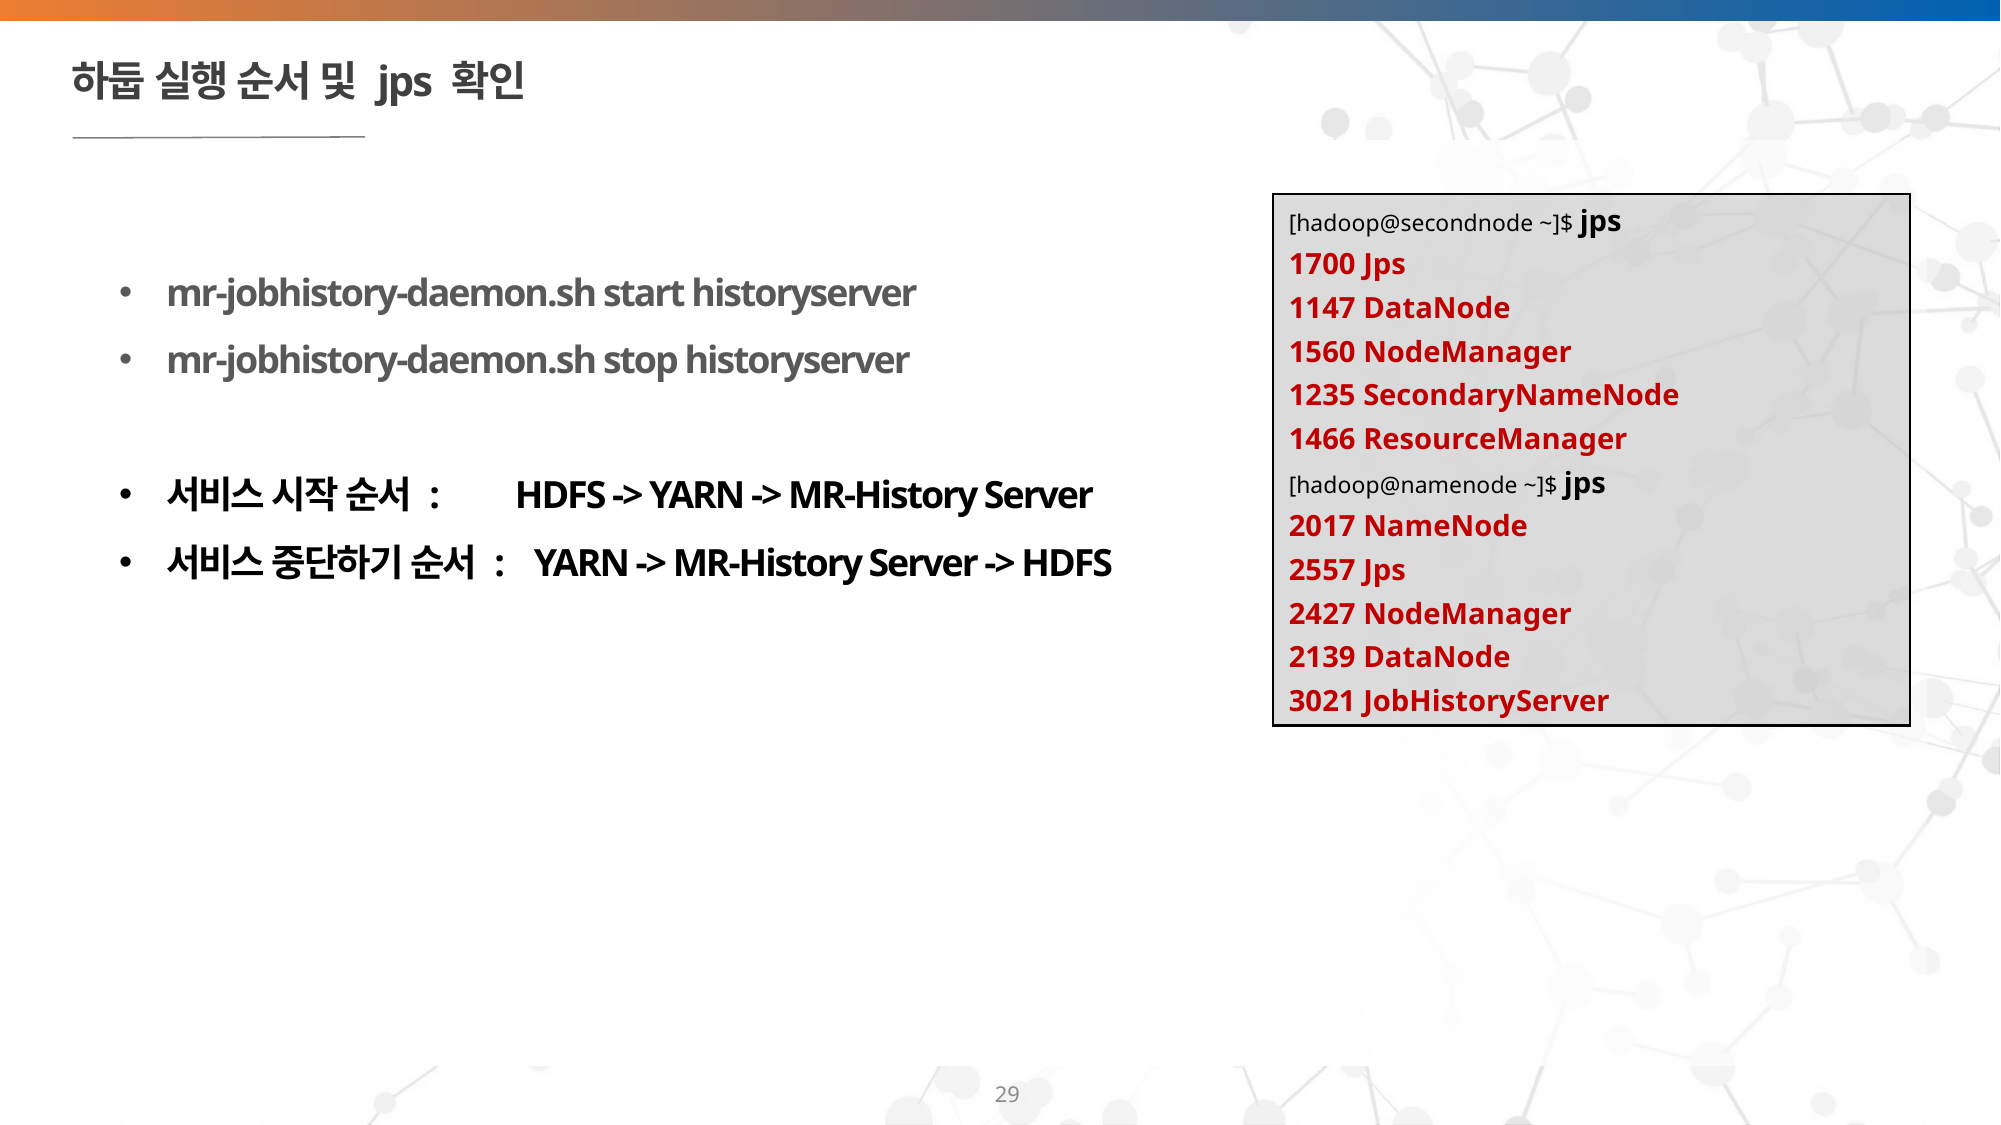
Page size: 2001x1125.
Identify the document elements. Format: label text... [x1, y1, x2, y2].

list mr-jobhistory-daemon.sh start historyserver mr-jobhistory-daemon.sh stop historyserver 서비스 시작 순서 : HDFS -> YARN -> MR-History Server 서비스 중단하기 순서 : YARN -> MR-History Server -> HDFS [104, 193, 1911, 1035]
slide_number 29 [782, 1065, 1233, 1125]
title 하둡 실행 순서 및 jps 확인 [56, 49, 1162, 117]
text_box [hadoop@secondnode ~]$ jps 1700 Jps 1147 DataNode 1560 NodeManager 1235 SecondaryNameNode 1466 ResourceManager [hadoop@namenode ~]$ jps 2017 NameNode 2557 Jps 2427 NodeManager 2139 DataNode 3021 JobHistoryServer [1272, 193, 1911, 726]
